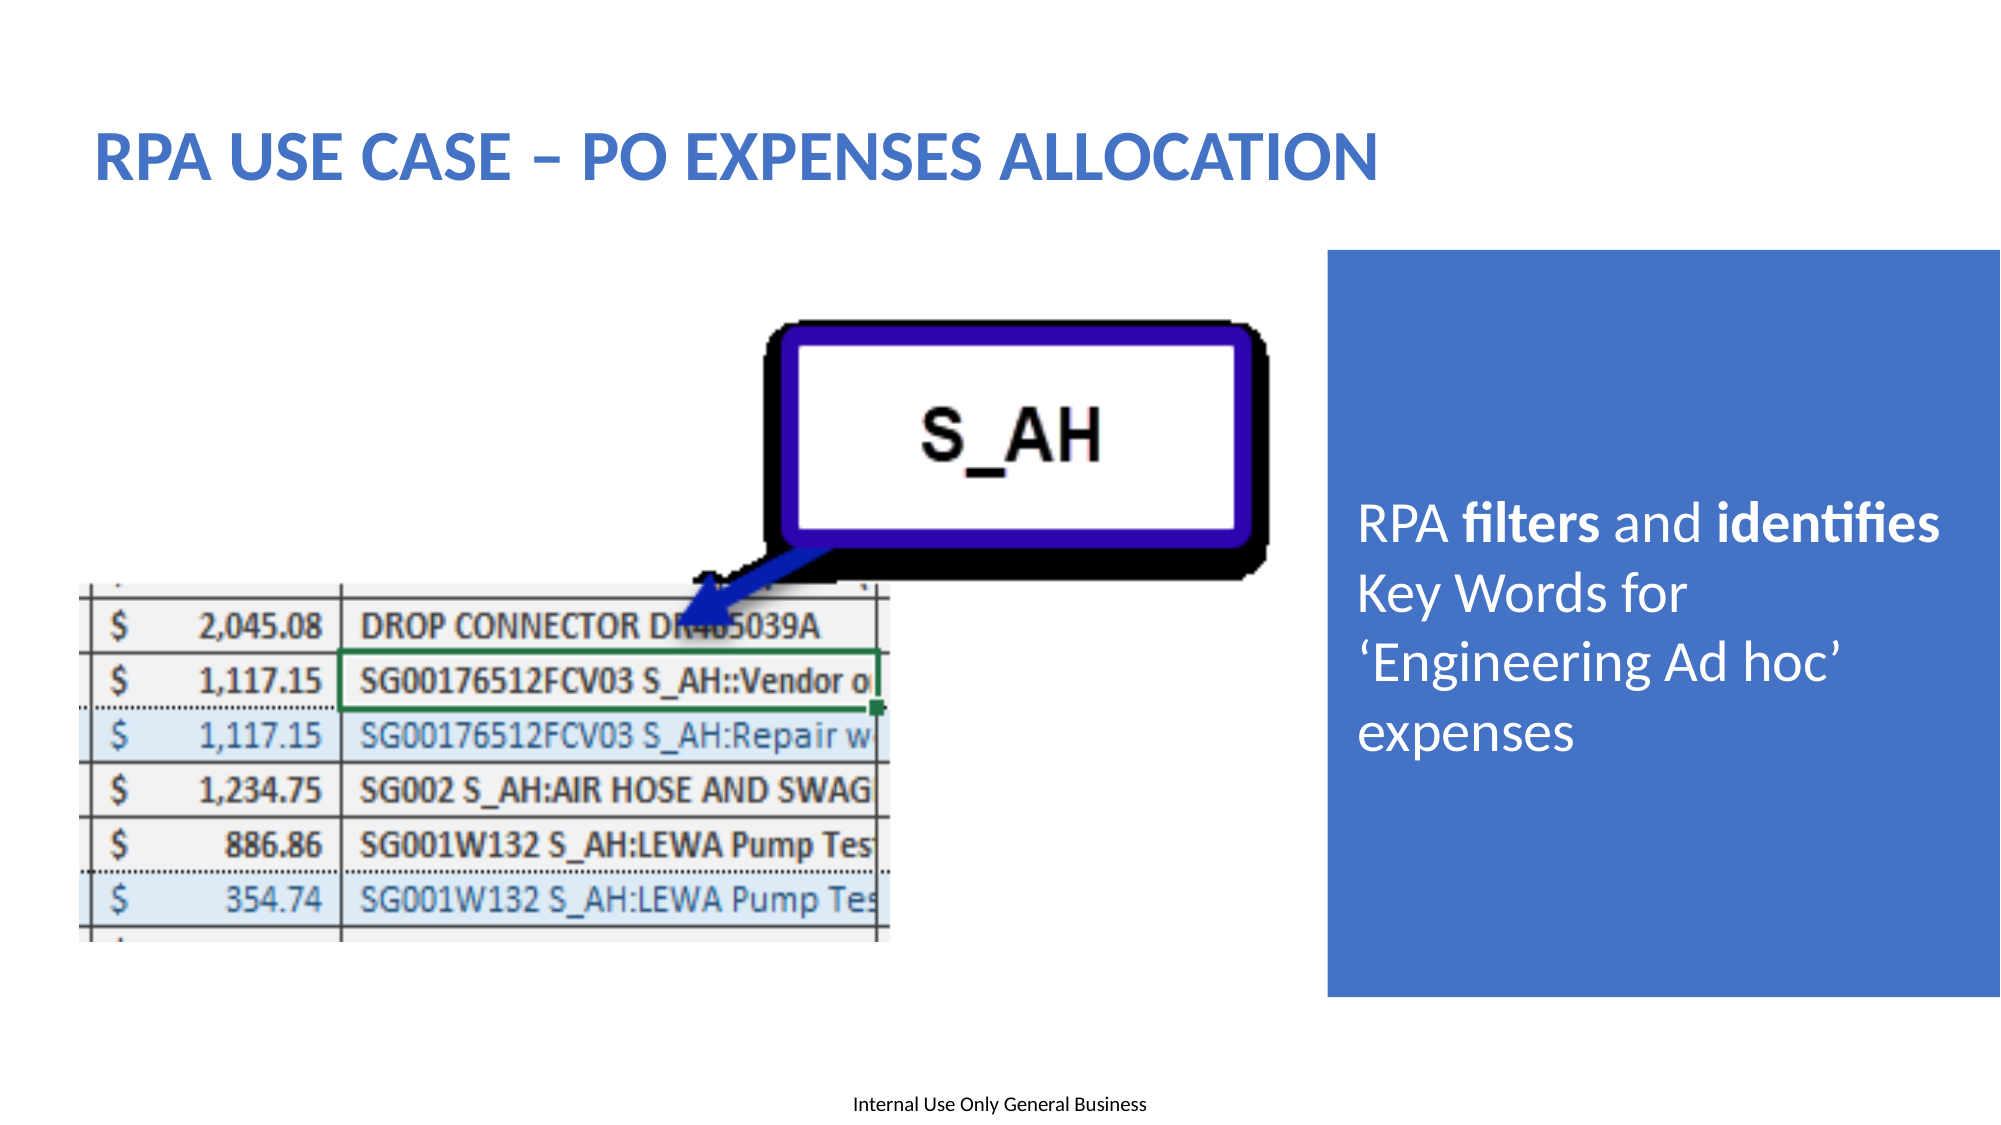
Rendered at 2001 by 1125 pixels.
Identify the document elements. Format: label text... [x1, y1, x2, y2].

picture [79, 276, 1285, 942]
title RPA use case – po expenses allocation [79, 101, 1921, 204]
text_box RPA filters and identifies Key Words for ‘Engineering Ad hoc’ expenses [1327, 249, 2000, 998]
